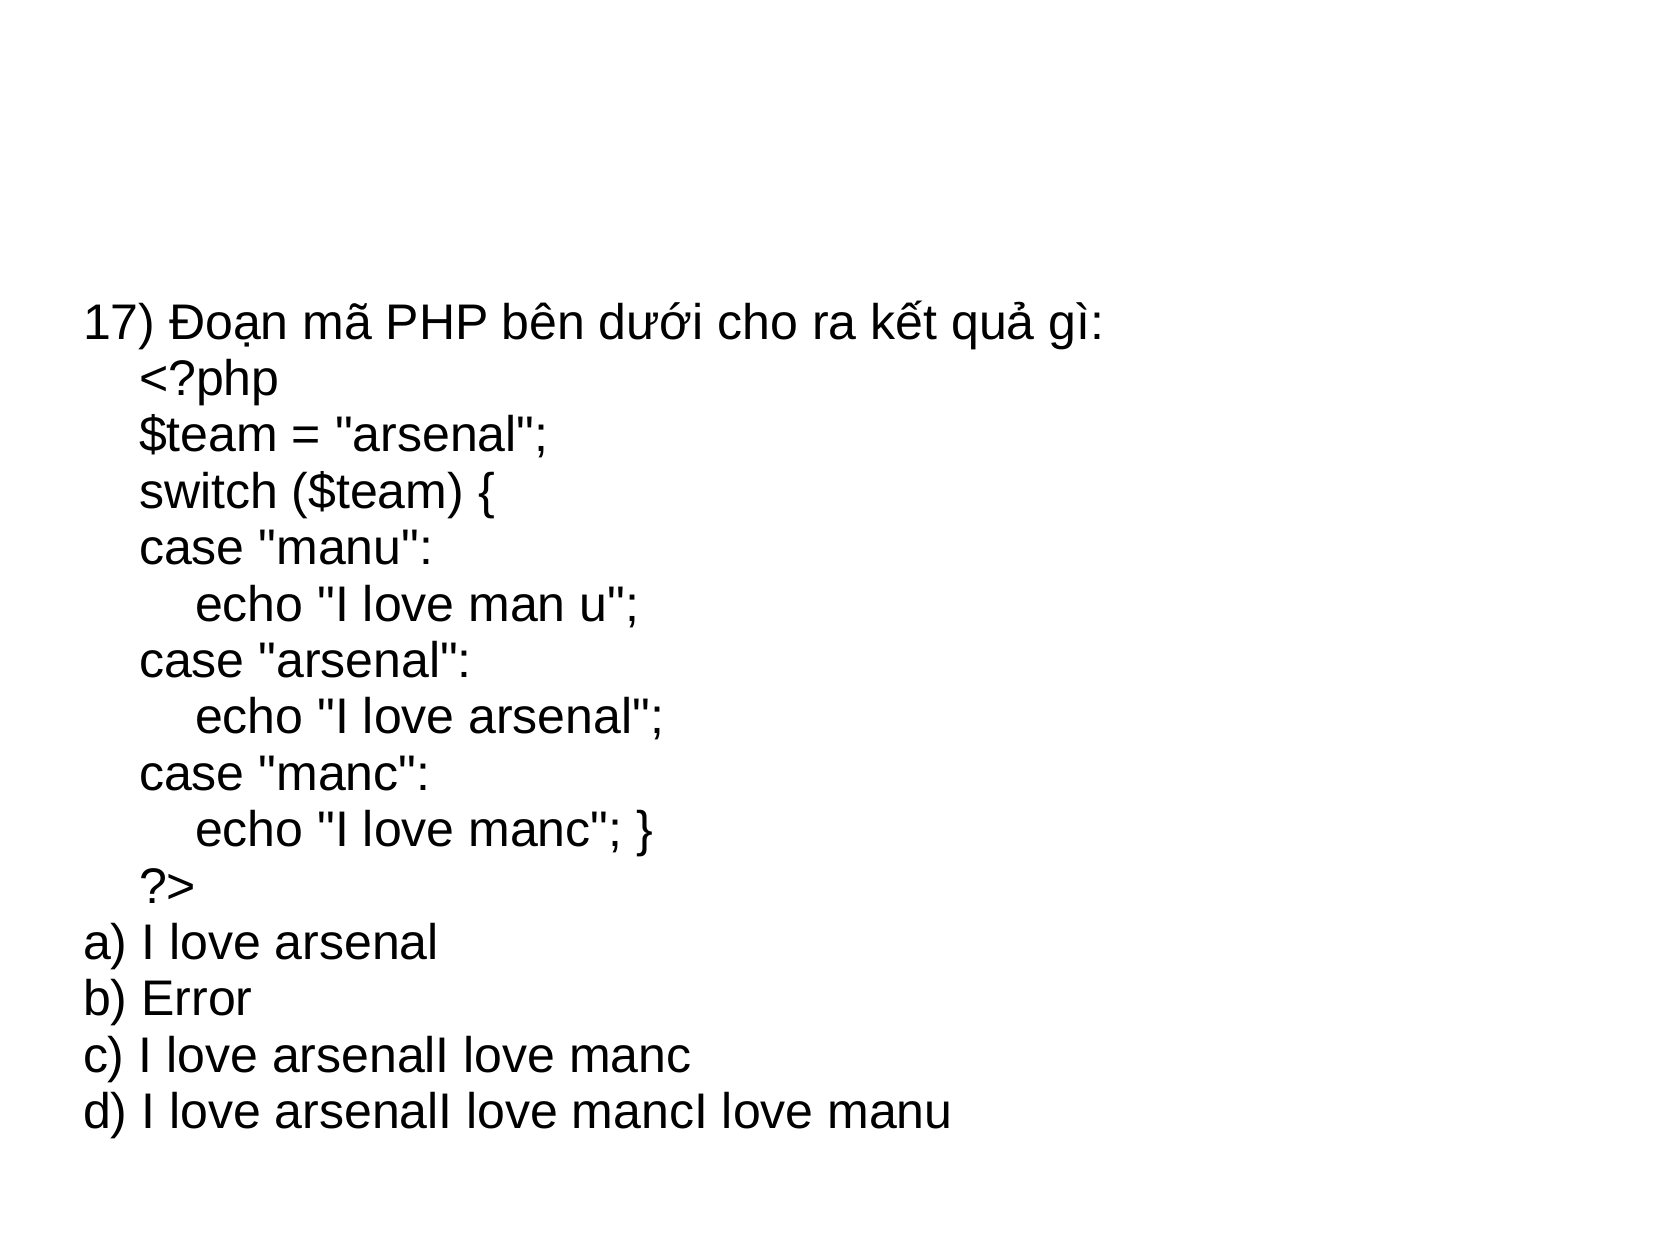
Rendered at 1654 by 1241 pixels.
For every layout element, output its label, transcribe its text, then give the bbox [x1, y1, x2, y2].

list 17) Đoạn mã PHP bên dưới cho ra kết quả gì: <?php $team = "arsenal"; switch ($team) { case "manu": echo "I love man u"; case "arsenal": echo "I love arsenal"; case "manc": echo "I love manc"; } ?> a) I love arsenal b) Error c) I love arsenalI love manc d) I love arsenalI love mancI love manu [82, 289, 1571, 1010]
